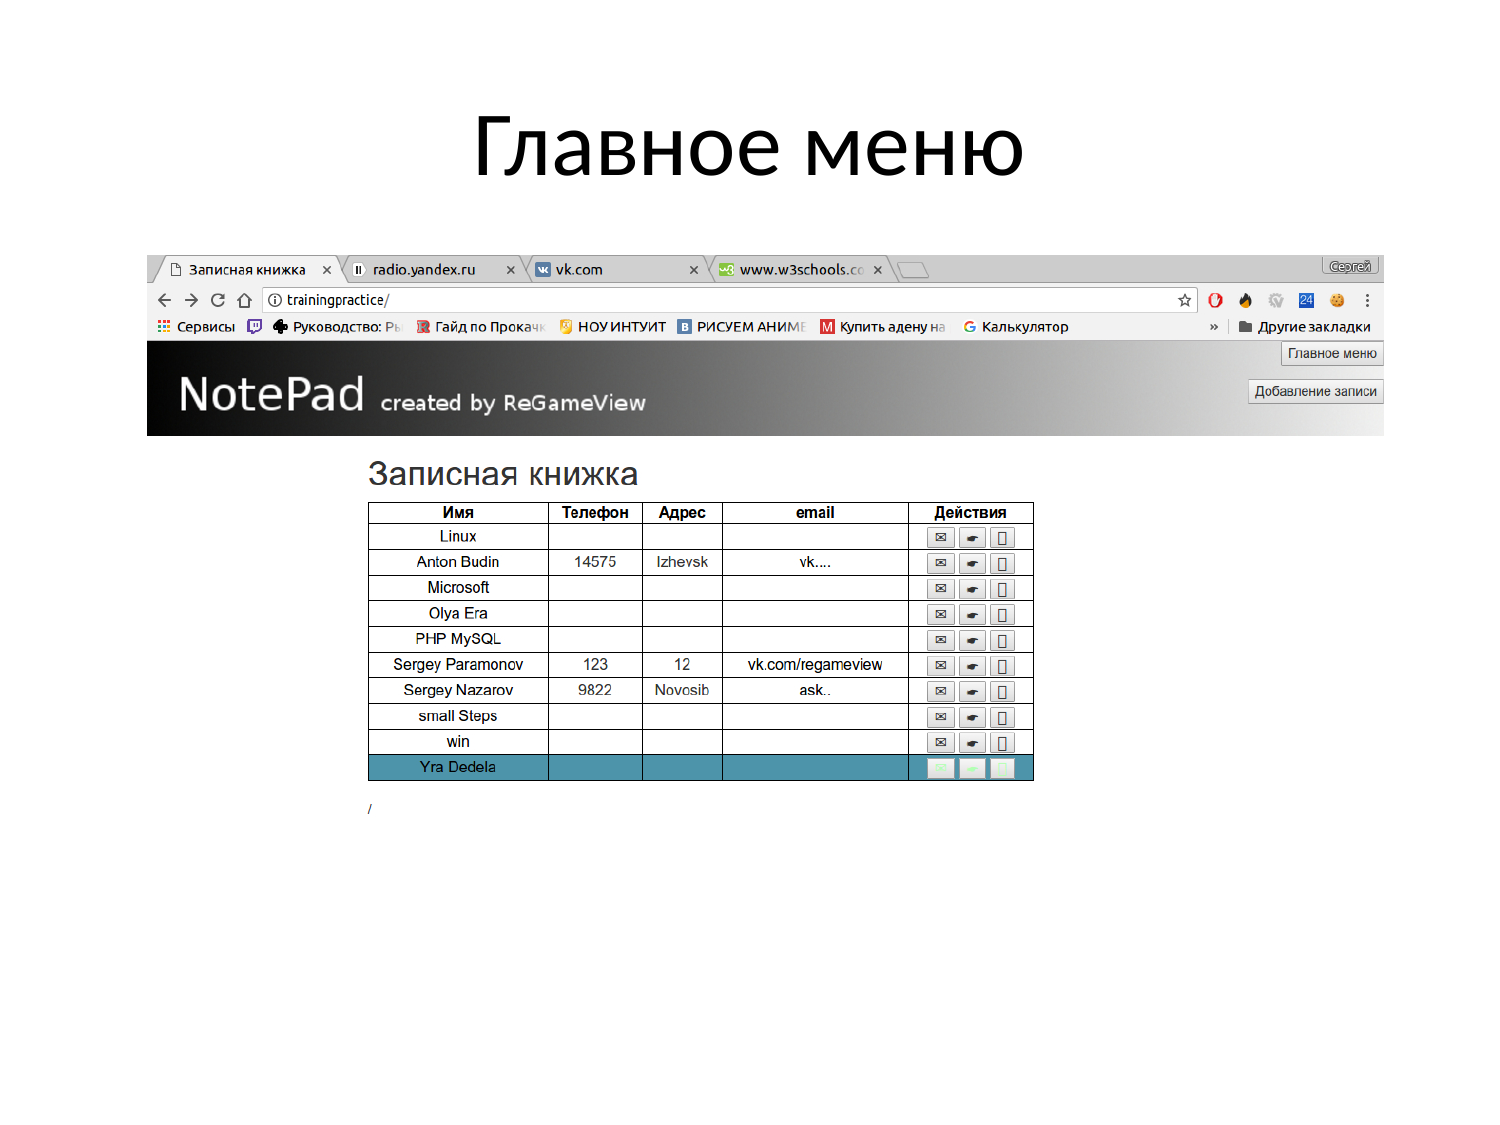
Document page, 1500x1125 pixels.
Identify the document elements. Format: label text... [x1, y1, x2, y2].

title Главное меню [75, 45, 1425, 233]
picture [147, 255, 1384, 963]
